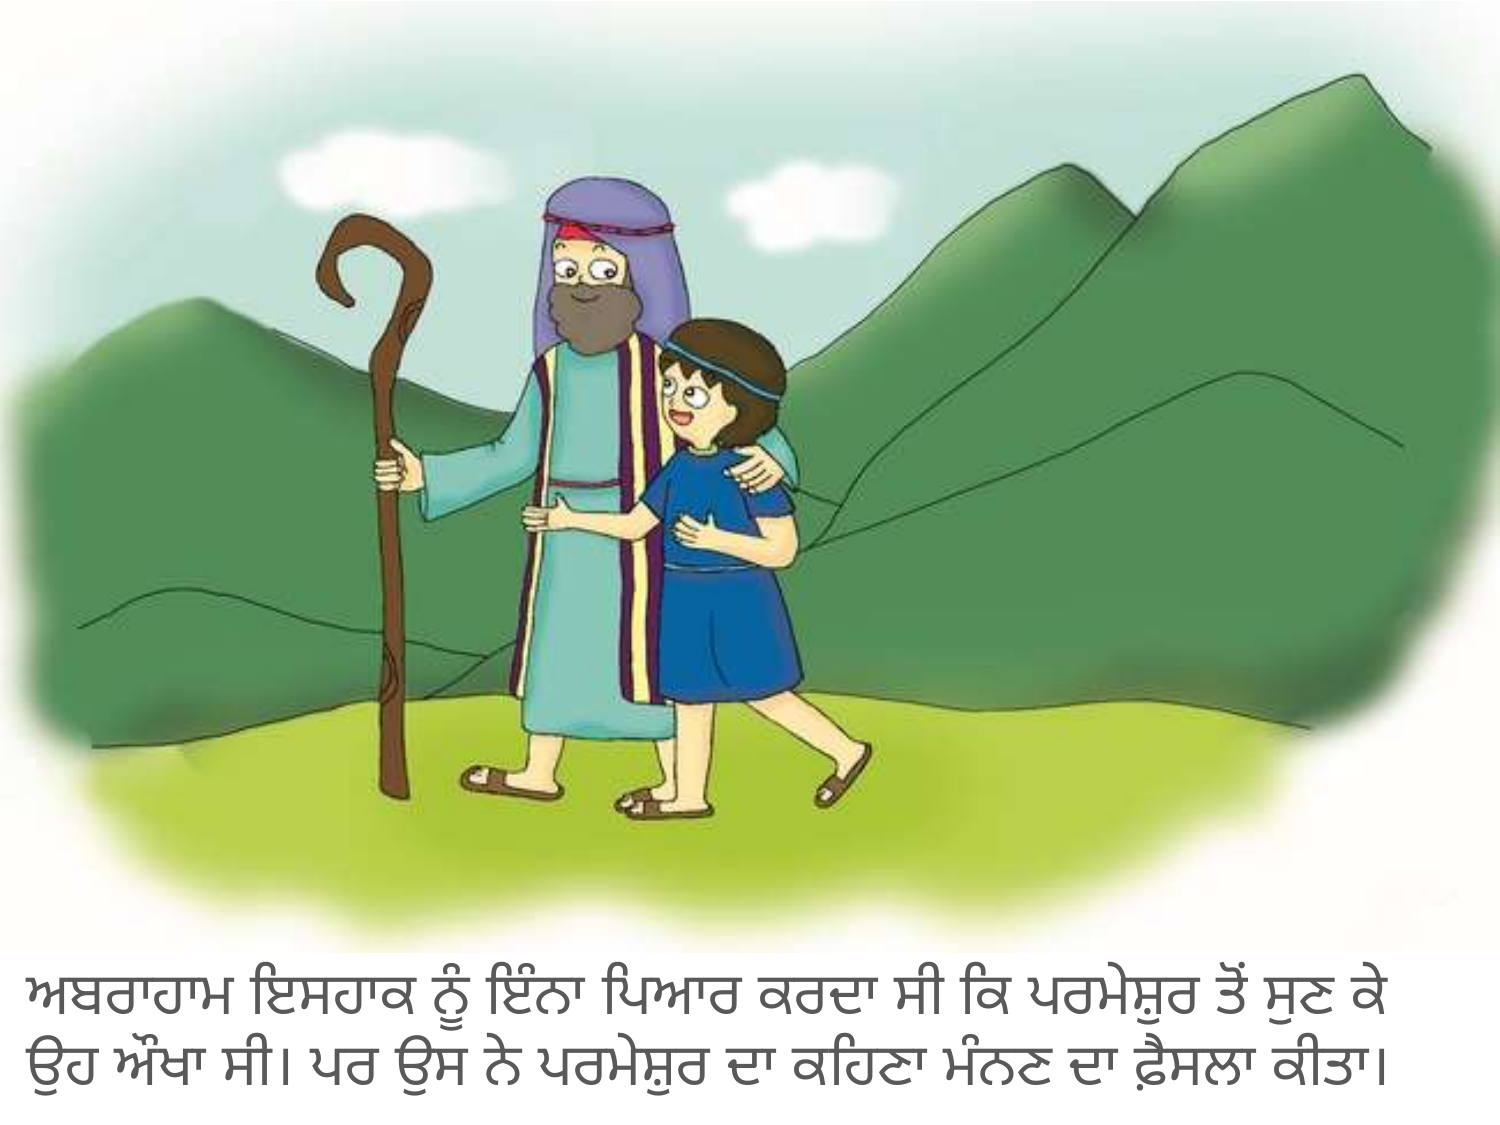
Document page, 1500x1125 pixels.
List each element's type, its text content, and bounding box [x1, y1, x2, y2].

text_box ਅਬਰਾਹਾਮ ਇਸਹਾਕ ਨੂੰ ਇੰਨਾ ਪਿਆਰ ਕਰਦਾ ਸੀ ਕਿ ਪਰਮੇਸ਼ੁਰ ਤੋਂ ਸੁਣ ਕੇ ਉਹ ਔਖਾ ਸੀ। ਪਰ ਉਸ ਨੇ ਪਰਮੇਸ਼ੁਰ ਦਾ ਕਹਿਣਾ ਮੰਨਣ ਦਾ ਫ਼ੈਸਲਾ ਕੀਤਾ। [11, 960, 1483, 1104]
picture [0, 0, 1500, 953]
